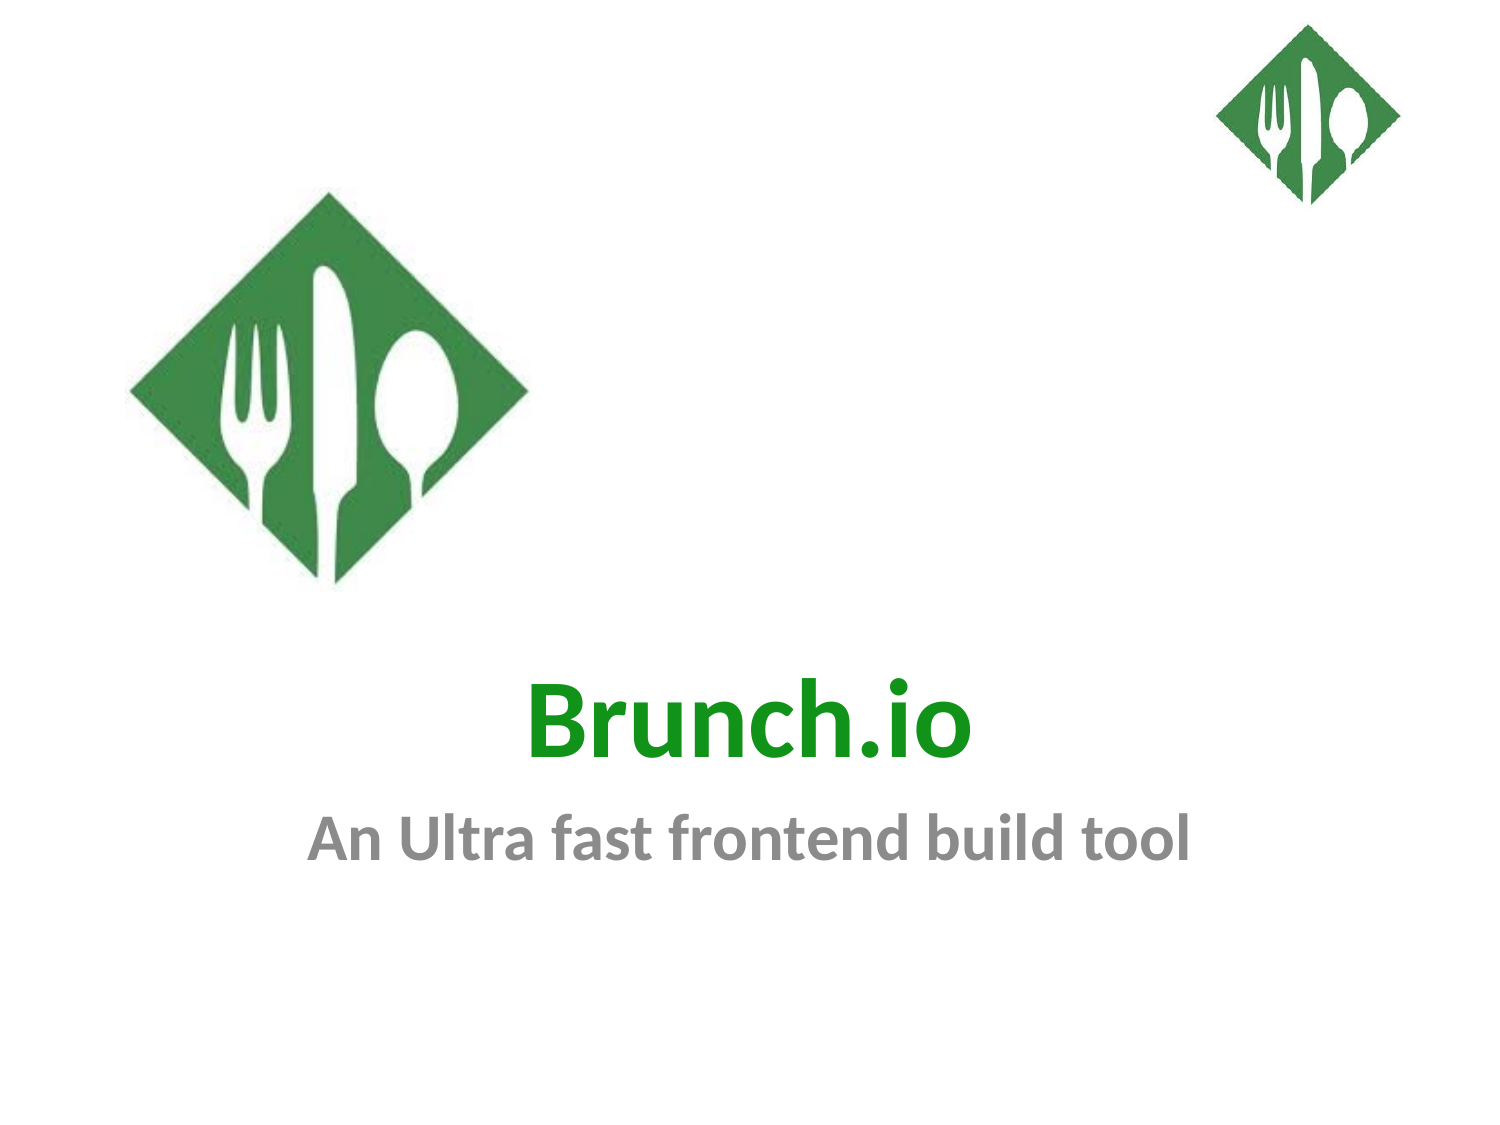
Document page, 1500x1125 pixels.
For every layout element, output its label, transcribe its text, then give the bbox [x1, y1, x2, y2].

picture [1213, 21, 1402, 209]
picture [125, 187, 533, 595]
subtitle Brunch.io An Ultra fast frontend build tool [225, 637, 1275, 925]
